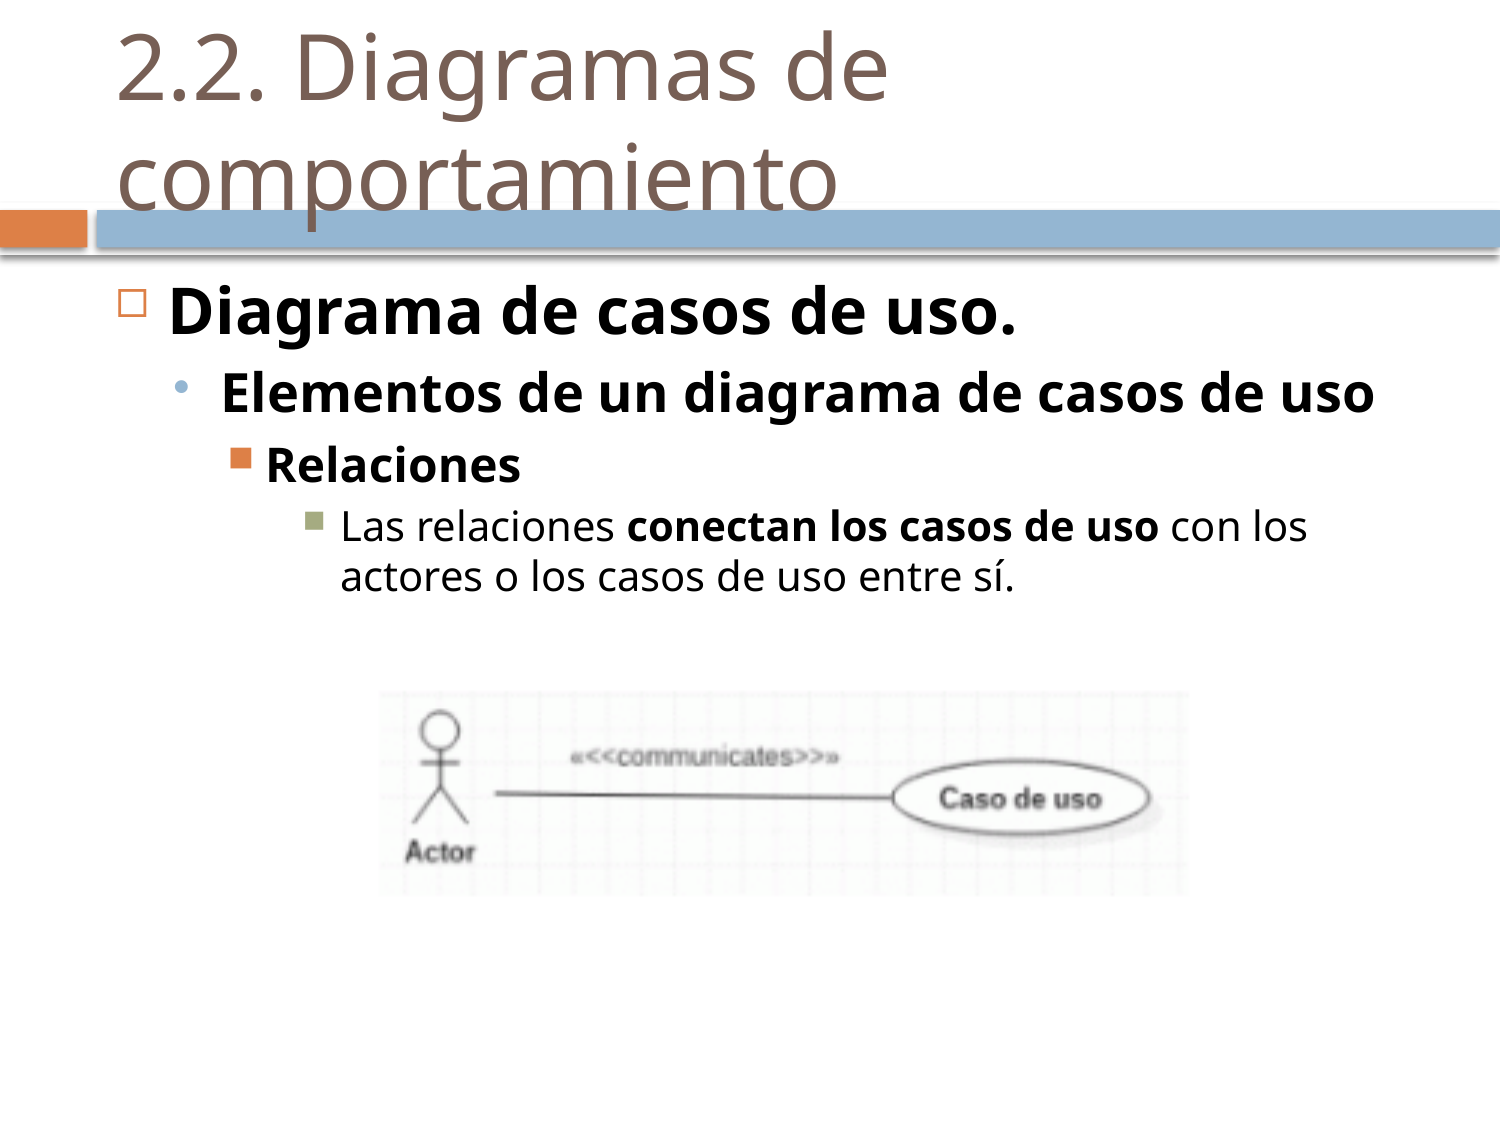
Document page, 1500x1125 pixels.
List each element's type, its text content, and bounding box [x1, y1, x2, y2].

list Diagrama de casos de uso. Elementos de un diagrama de casos de uso Relaciones Las relaciones conectan los casos de uso con los actores o los casos de uso entre sí. [100, 262, 1438, 1000]
picture [371, 680, 1200, 921]
title 2.2. Diagramas de comportamiento [100, 37, 1438, 200]
